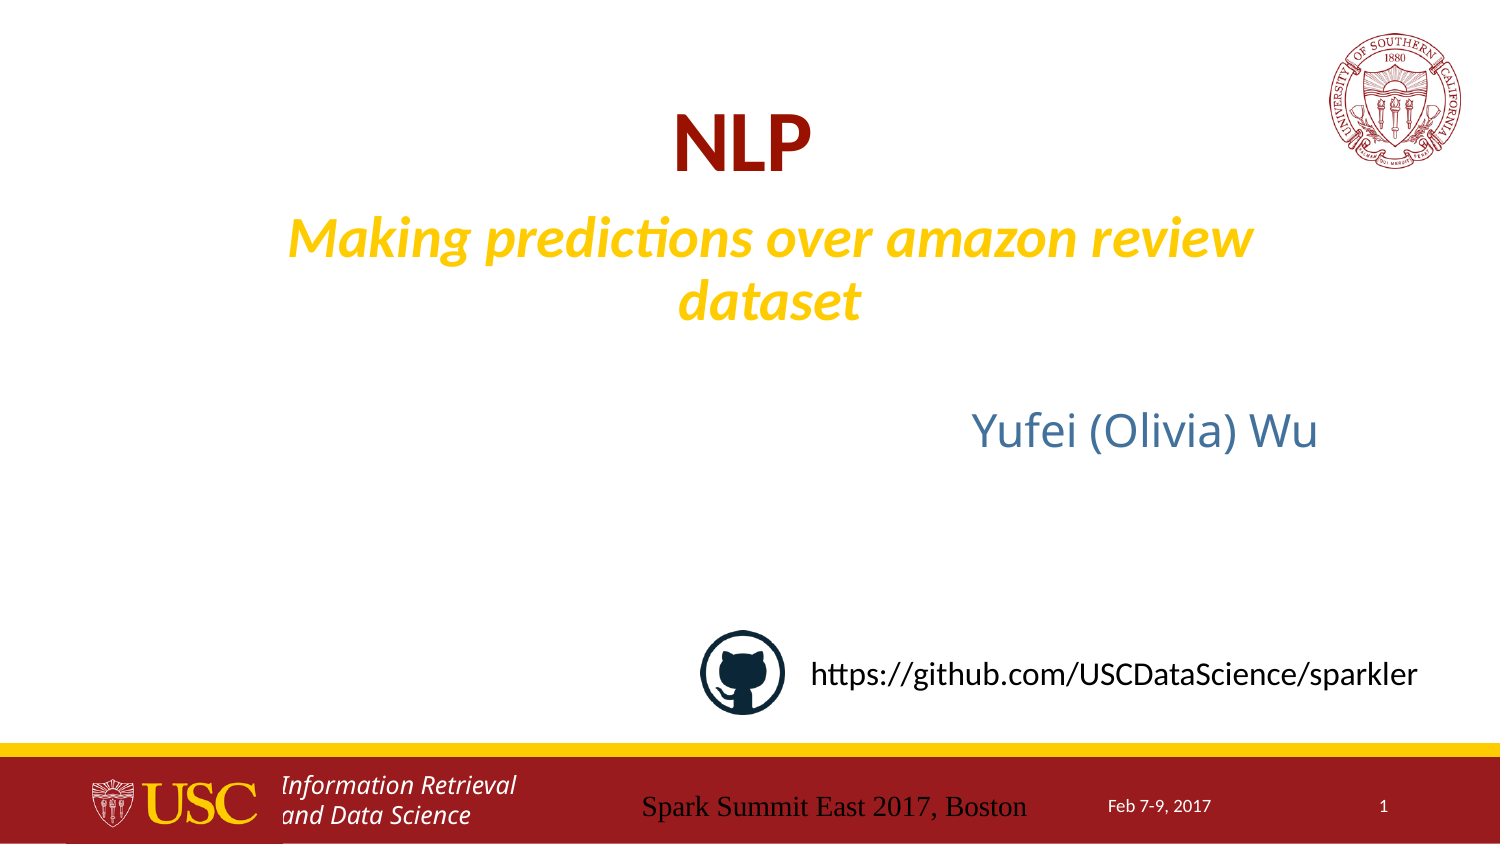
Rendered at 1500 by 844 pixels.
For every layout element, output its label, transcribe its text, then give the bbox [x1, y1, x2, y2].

slide_number 1 [1319, 782, 1397, 827]
picture [1329, 33, 1461, 169]
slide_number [1093, 782, 1308, 827]
footer Spark Summit East 2017, Boston [621, 782, 1048, 827]
picture [700, 630, 785, 715]
picture [66, 762, 283, 844]
subtitle Making predictions over amazon review dataset [234, 199, 1308, 316]
text_box NLP [287, 79, 1198, 214]
text_box Yufei (Olivia) Wu [960, 389, 1383, 525]
text_box https://github.com/USCDataScience/sparkler [795, 644, 1434, 700]
